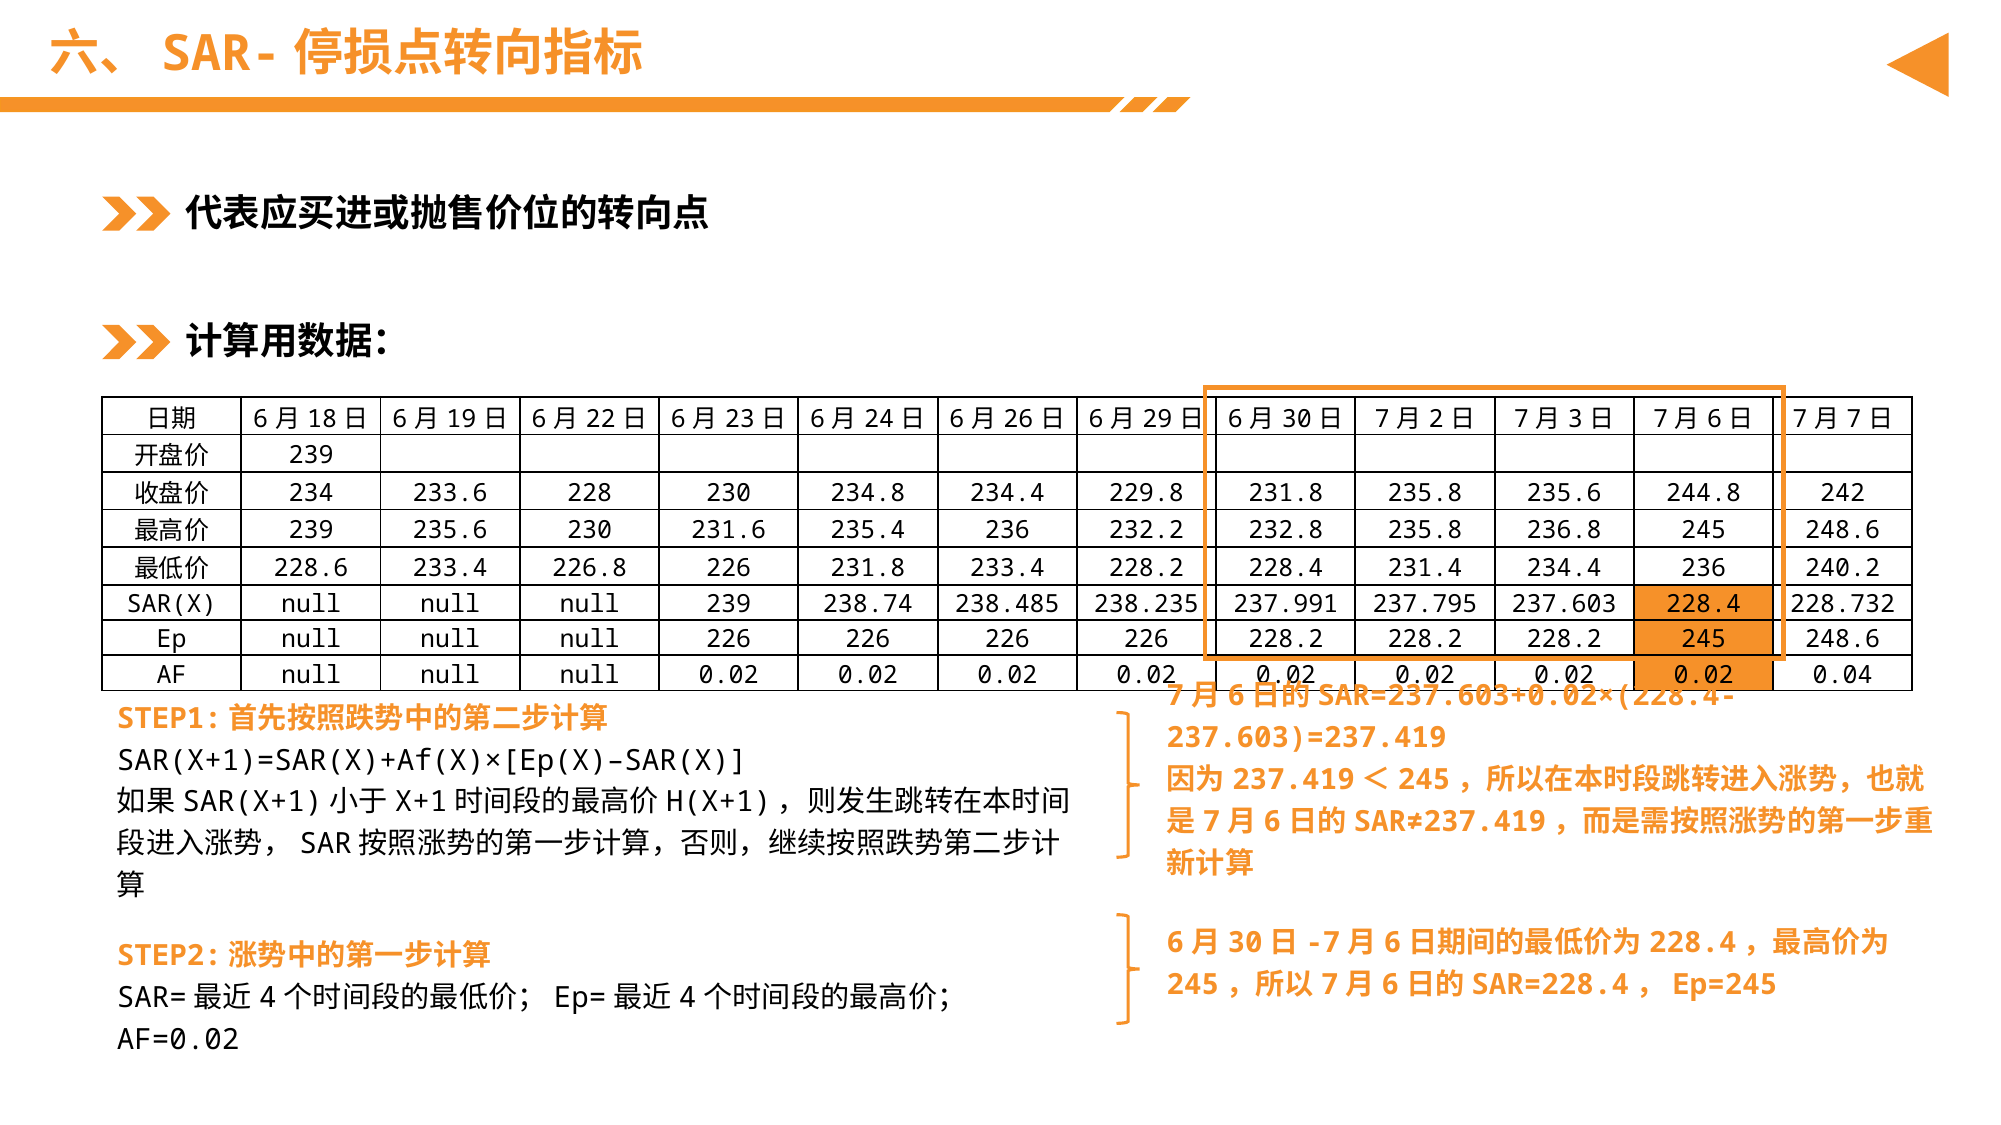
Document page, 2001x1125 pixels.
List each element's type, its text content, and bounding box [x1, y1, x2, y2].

table_cell 239 [242, 510, 380, 546]
table_cell 228 [521, 473, 658, 509]
table_header 日期 [103, 398, 240, 434]
text_box STEP2:涨势中的第一步计算 SAR=最近4个时间段的最低价；Ep=最近4个时间段的最高价；AF=0.02 [102, 921, 1105, 1063]
table_cell 248.6 [1785, 621, 1911, 654]
text_box [133, 323, 172, 361]
table_header 6月19日 [381, 398, 519, 434]
table_cell [521, 435, 658, 471]
table_cell 226 [939, 621, 1076, 654]
table_cell 开盘价 [103, 435, 240, 471]
table_cell 0.02 [1356, 660, 1494, 690]
table_cell 239 [660, 586, 797, 619]
table_cell 收盘价 [103, 473, 240, 509]
text_box [1884, 30, 1950, 99]
table_cell 0.02 [1496, 660, 1633, 690]
table_cell null [242, 621, 380, 654]
table_cell 226 [660, 548, 797, 584]
table_cell null [381, 586, 519, 619]
table_cell 234.8 [799, 473, 937, 509]
table_cell 235.4 [799, 510, 937, 546]
table_header 6月29日 [1078, 398, 1204, 434]
table_cell 236 [939, 510, 1076, 546]
table_header 6月26日 [939, 398, 1076, 434]
table_cell 0.02 [660, 656, 797, 684]
table_cell [1078, 435, 1204, 471]
table_cell 233.4 [381, 548, 519, 584]
table_cell 242 [1785, 473, 1911, 509]
table_cell 0.02 [799, 656, 937, 684]
table_cell [660, 435, 797, 471]
table_header 6月22日 [521, 398, 658, 434]
title 六、SAR-停损点转向指标 [34, 22, 1863, 87]
table_cell 239 [242, 435, 380, 471]
table_cell 0.02 [1217, 660, 1354, 690]
table_cell null [242, 656, 380, 684]
text_box [1204, 386, 1785, 660]
table_cell null [521, 586, 658, 619]
table_header 6月24日 [799, 398, 937, 434]
table_cell 240.2 [1785, 548, 1911, 584]
table_cell [1785, 435, 1911, 471]
table_cell [381, 435, 519, 471]
table_cell 0.04 [1774, 656, 1911, 690]
table_cell 238.235 [1078, 586, 1204, 619]
table_cell 228.6 [242, 548, 380, 584]
table_cell 228.732 [1785, 586, 1911, 619]
table_cell null [381, 656, 519, 684]
table_cell 226 [1078, 621, 1204, 654]
table_cell 229.8 [1078, 473, 1204, 509]
table_cell null [521, 656, 658, 684]
table_cell 0.02 [1635, 660, 1772, 690]
table_cell 234.4 [939, 473, 1076, 509]
table_cell 238.74 [799, 586, 937, 619]
text_box STEP1:首先按照跌势中的第二步计算 SAR(X+1)=SAR(X)+Af(X)×[Ep(X)–SAR(X)] 如果SAR(X+1)小于X+1时间段的最高价H(X+1)，则发生跳转在本时间段进入涨势，SAR按照涨势的第一步计算，否则，继续按照跌势第二步计算 [102, 684, 1105, 909]
table_cell 231.6 [660, 510, 797, 546]
table_cell 最低价 [103, 548, 240, 584]
text_box [133, 195, 172, 232]
table_cell 233.4 [939, 548, 1076, 584]
table_cell 最高价 [103, 510, 240, 546]
table_header 6月18日 [242, 398, 380, 434]
table_cell 0.02 [939, 656, 1076, 684]
table_cell SAR(X) [103, 586, 240, 619]
table_cell 228.2 [1078, 548, 1204, 584]
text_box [1116, 705, 1969, 858]
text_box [1116, 911, 1969, 1024]
table_cell 230 [660, 473, 797, 509]
table_cell AF [103, 656, 240, 684]
table_cell null [521, 621, 658, 654]
table_cell null [381, 621, 519, 654]
text_box 计算用数据： [169, 315, 417, 369]
text_box [99, 323, 138, 361]
table_cell [799, 435, 937, 471]
table_cell 238.485 [939, 586, 1076, 619]
table_cell 248.6 [1785, 510, 1911, 546]
text_box 代表应买进或抛售价位的转向点 [169, 187, 1539, 240]
table_header 7月7日 [1785, 398, 1911, 434]
table_cell null [242, 586, 380, 619]
table_cell 0.02 [1078, 656, 1215, 690]
table_cell Ep [103, 621, 240, 654]
table_cell 226.8 [521, 548, 658, 584]
table_cell 230 [521, 510, 658, 546]
table_header 6月23日 [660, 398, 797, 434]
table_cell [939, 435, 1076, 471]
table_cell 231.8 [799, 548, 937, 584]
table_cell 235.6 [381, 510, 519, 546]
table_cell 233.6 [381, 473, 519, 509]
table_cell 232.2 [1078, 510, 1204, 546]
text_box [99, 195, 138, 232]
table_cell 234 [242, 473, 380, 509]
table_cell 226 [799, 621, 937, 654]
table_cell 226 [660, 621, 797, 654]
